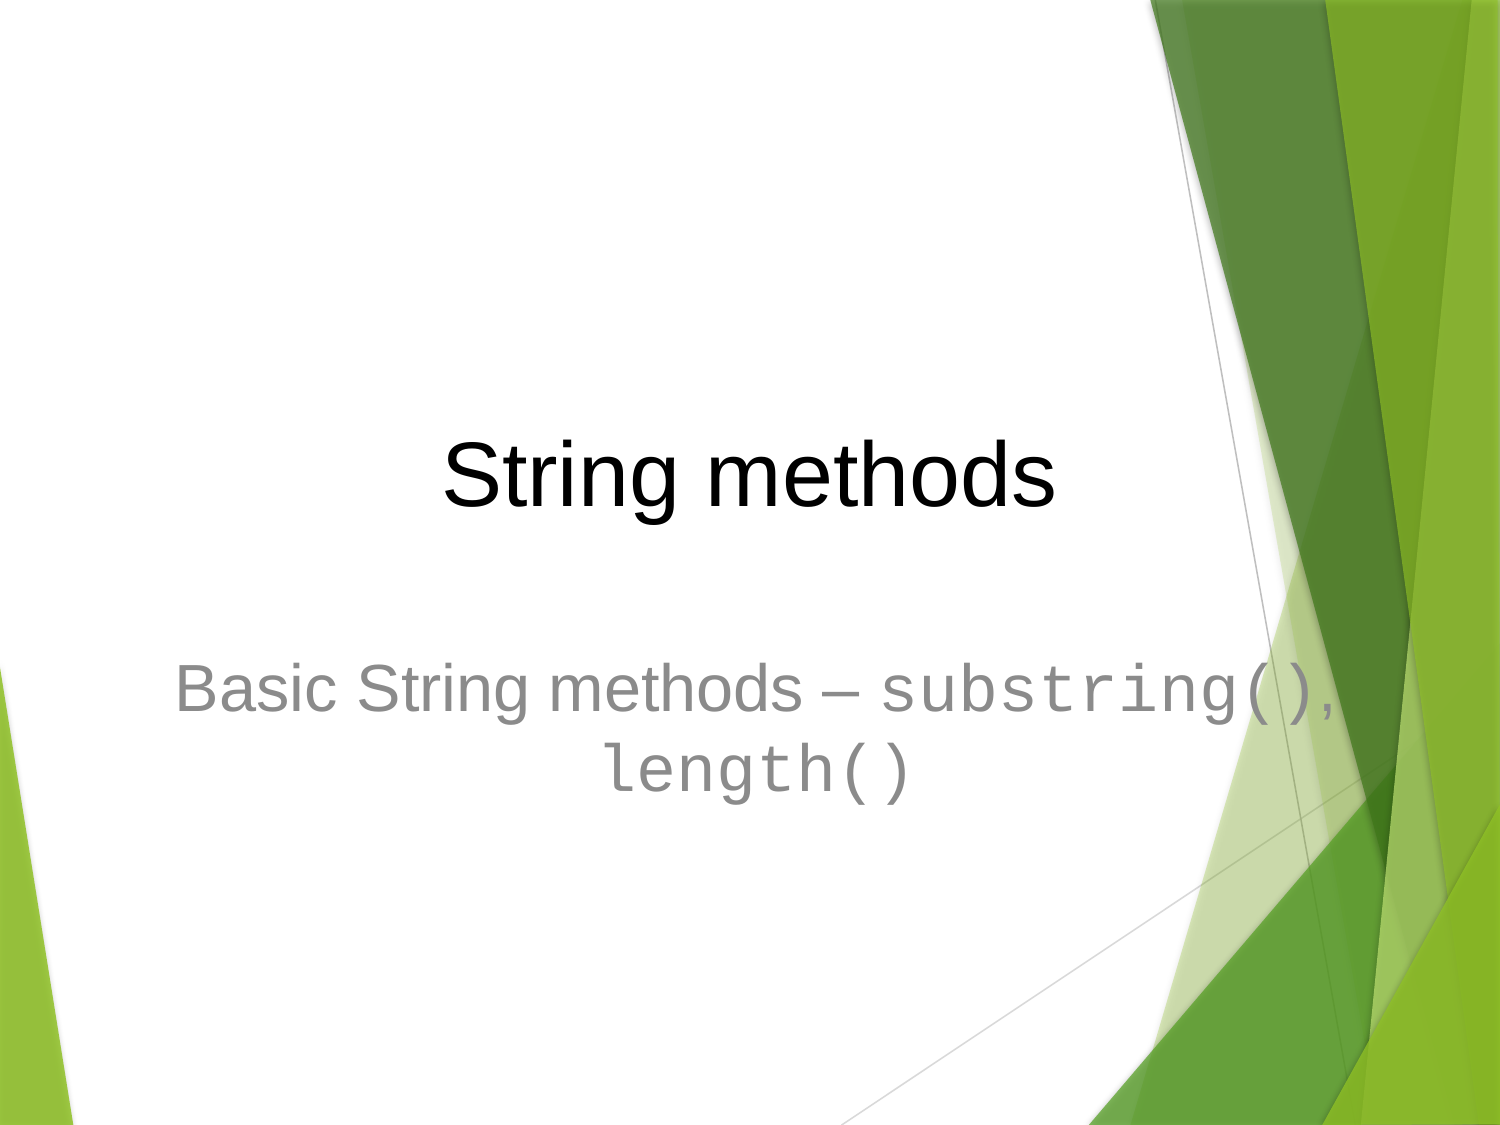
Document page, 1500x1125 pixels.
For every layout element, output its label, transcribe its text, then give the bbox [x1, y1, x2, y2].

text_box Basic String methods – substring(), length() [87, 637, 1425, 925]
text_box String methods [112, 349, 1387, 590]
